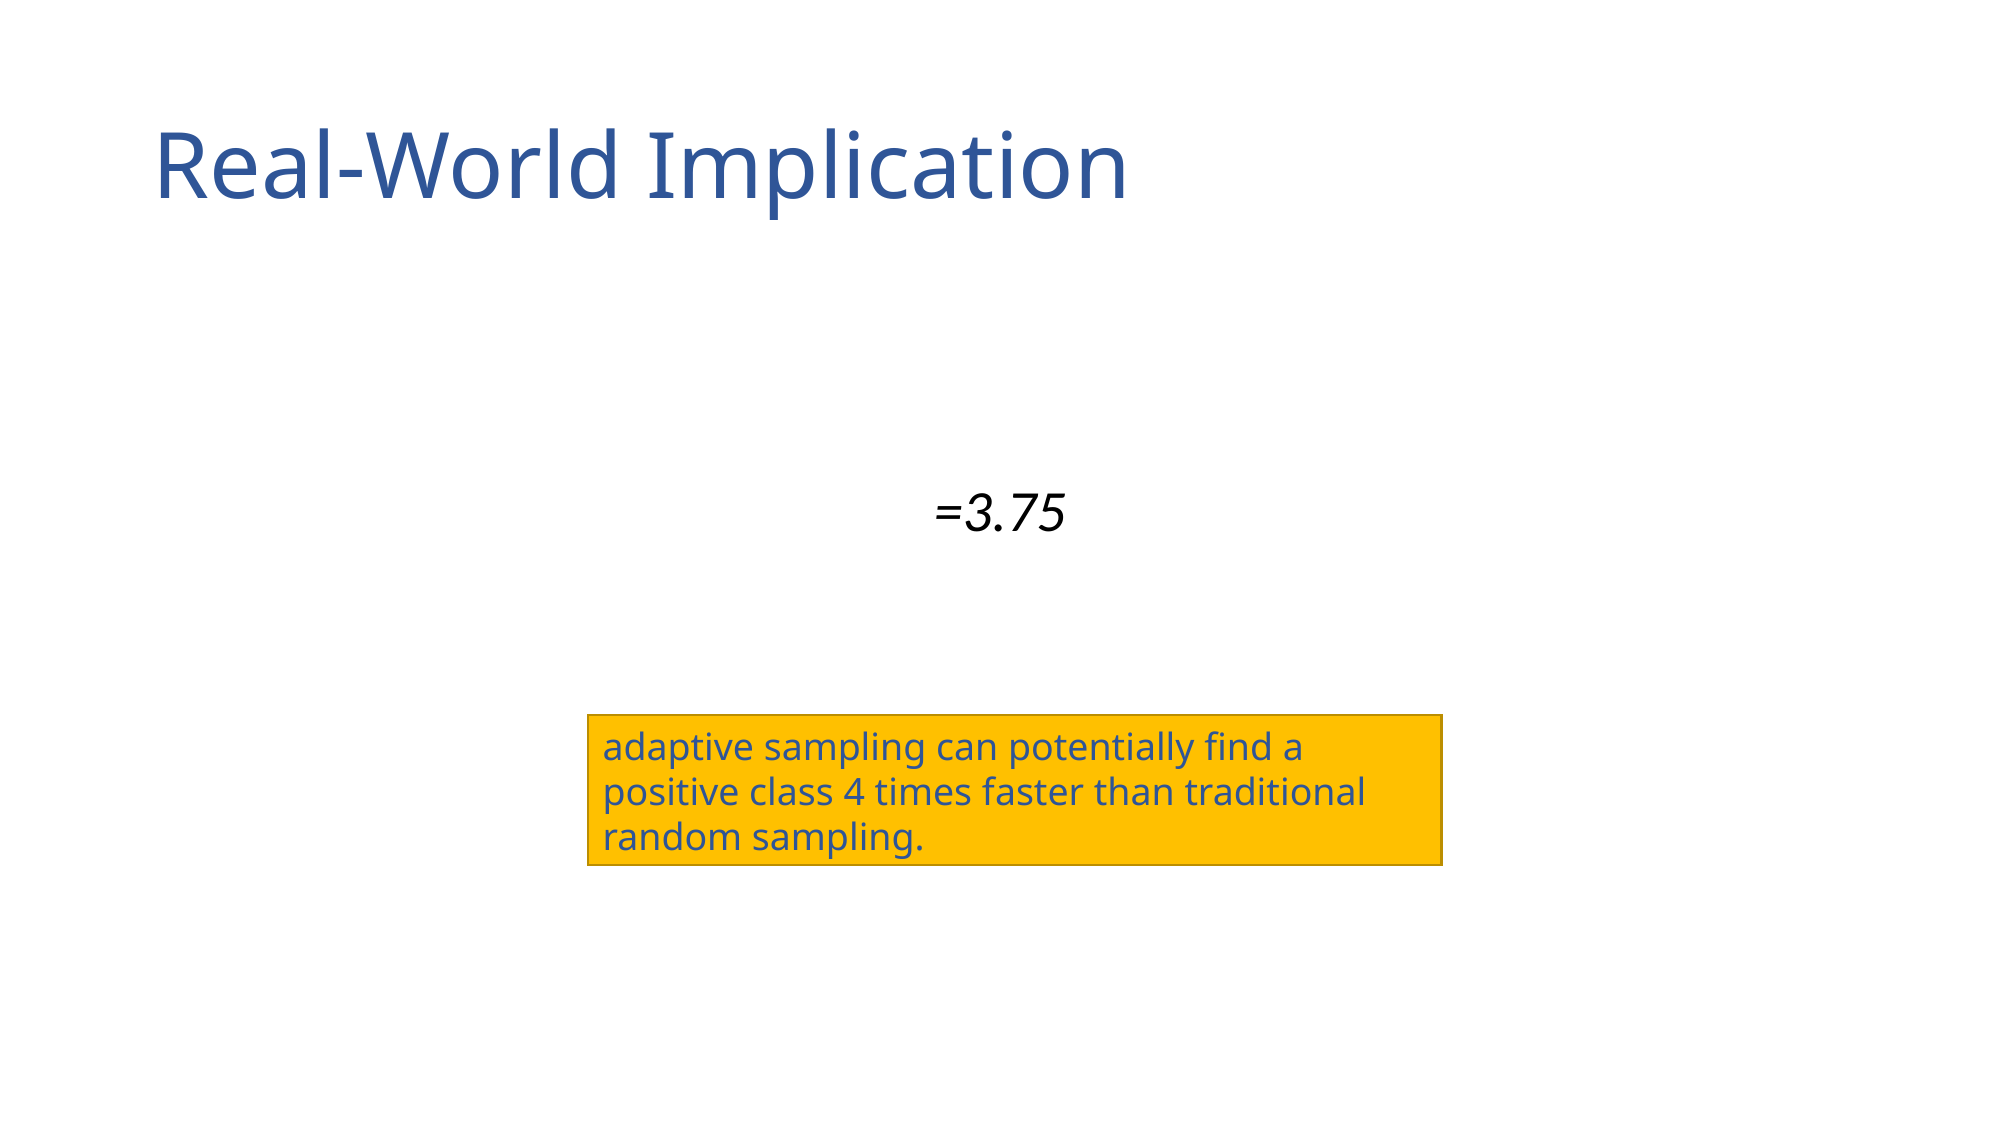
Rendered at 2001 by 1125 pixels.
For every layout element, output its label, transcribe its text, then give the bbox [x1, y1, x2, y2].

title Real-World Implication [137, 59, 1863, 278]
text_box adaptive sampling can potentially find a positive class 4 times faster than traditional random sampling. [587, 714, 1443, 866]
